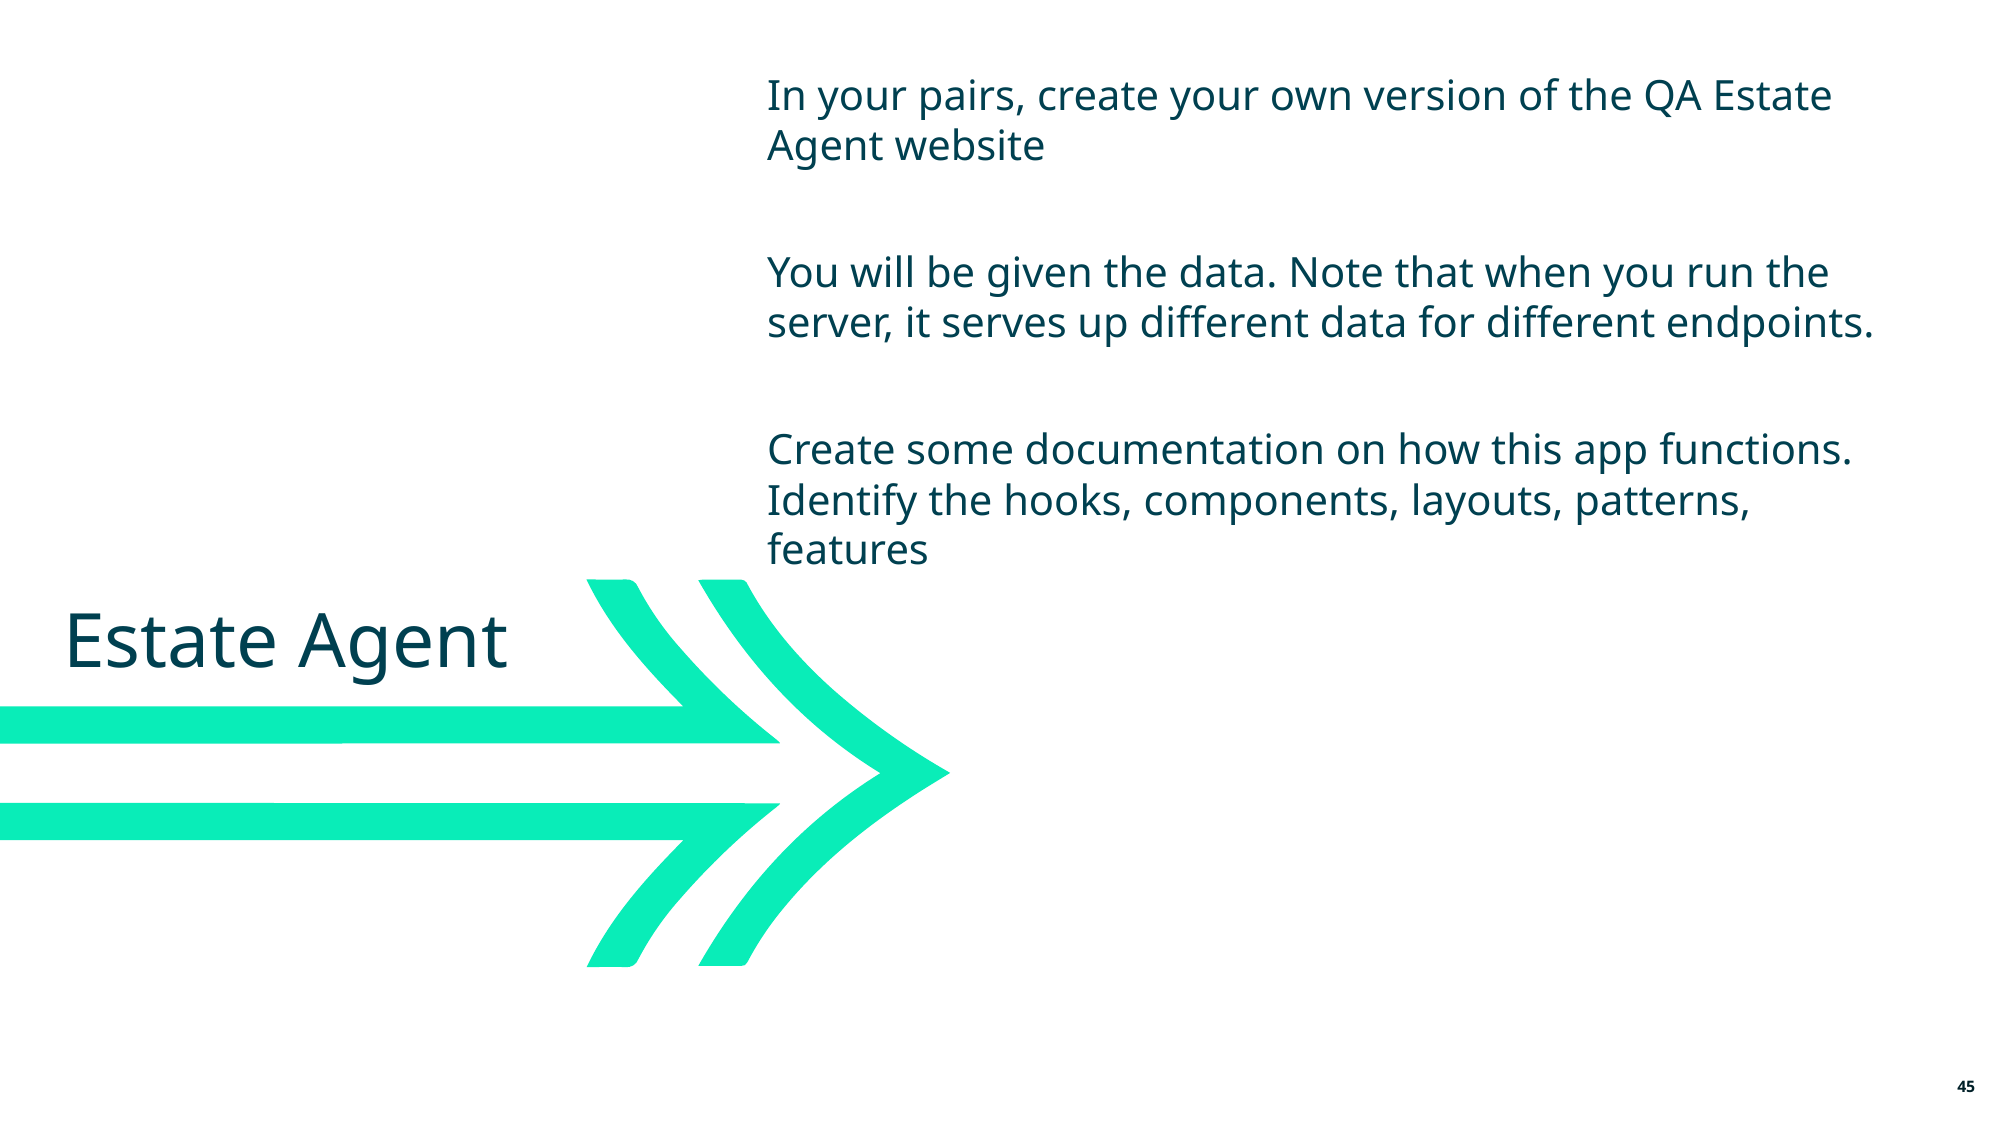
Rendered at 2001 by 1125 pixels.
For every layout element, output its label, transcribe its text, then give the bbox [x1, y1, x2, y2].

list In your pairs, create your own version of the QA Estate Agent website You will be given the data. Note that when you run the server, it serves up different data for different endpoints. Create some documentation on how this app functions. Identify the hooks, components, layouts, patterns, features [767, 69, 1911, 563]
list Estate Agent [63, 203, 670, 683]
slide_number 45 [1846, 1068, 1976, 1098]
